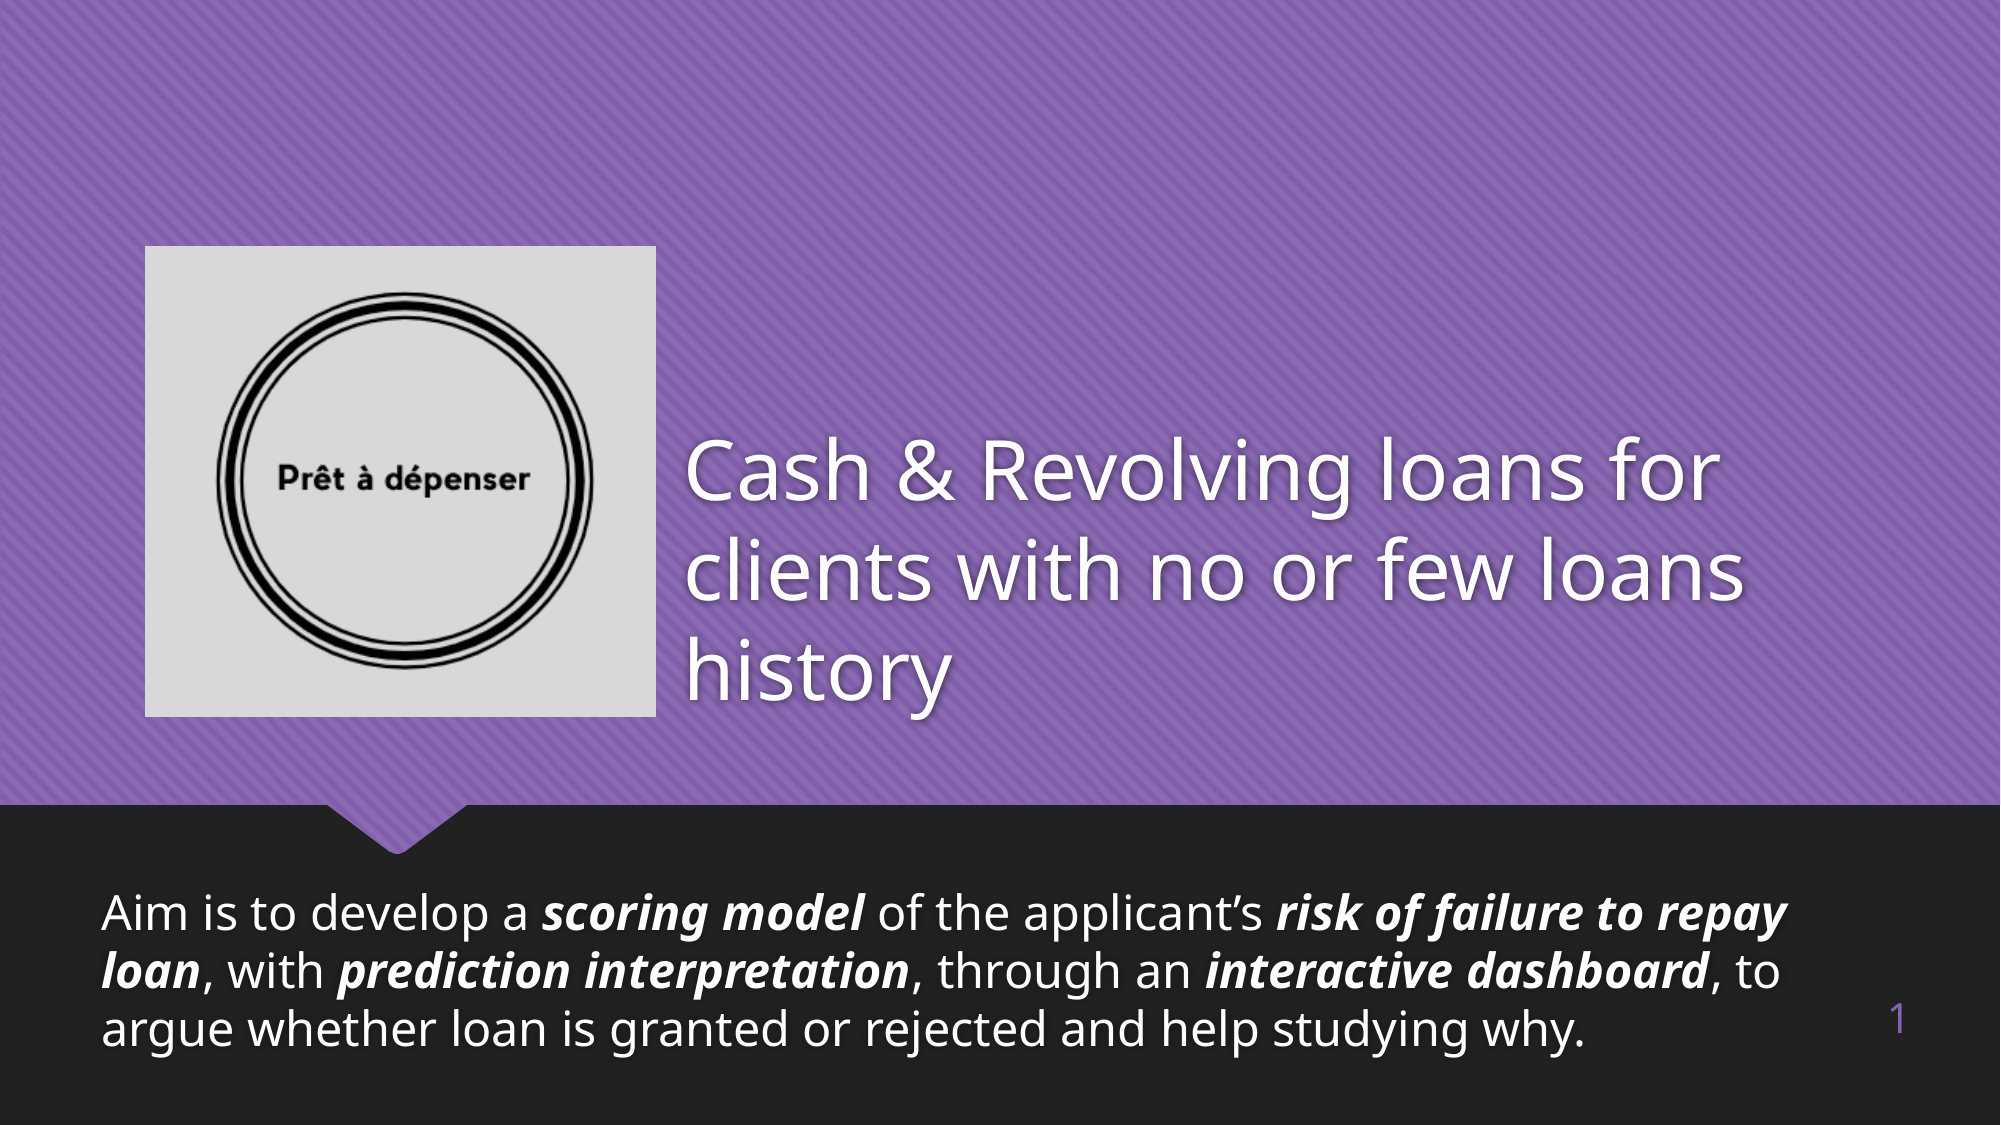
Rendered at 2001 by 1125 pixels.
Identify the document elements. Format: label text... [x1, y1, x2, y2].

title Cash & Revolving loans for clients with no or few loans history [668, 237, 1868, 726]
subtitle Aim is to develop a scoring model of the applicant’s risk of failure to repay loan, with prediction interpretation, through an interactive dashboard, to argue whether loan is granted or rejected and help studying why. [86, 874, 1821, 1067]
slide_number 1 [1751, 970, 1926, 1051]
picture [145, 245, 656, 717]
